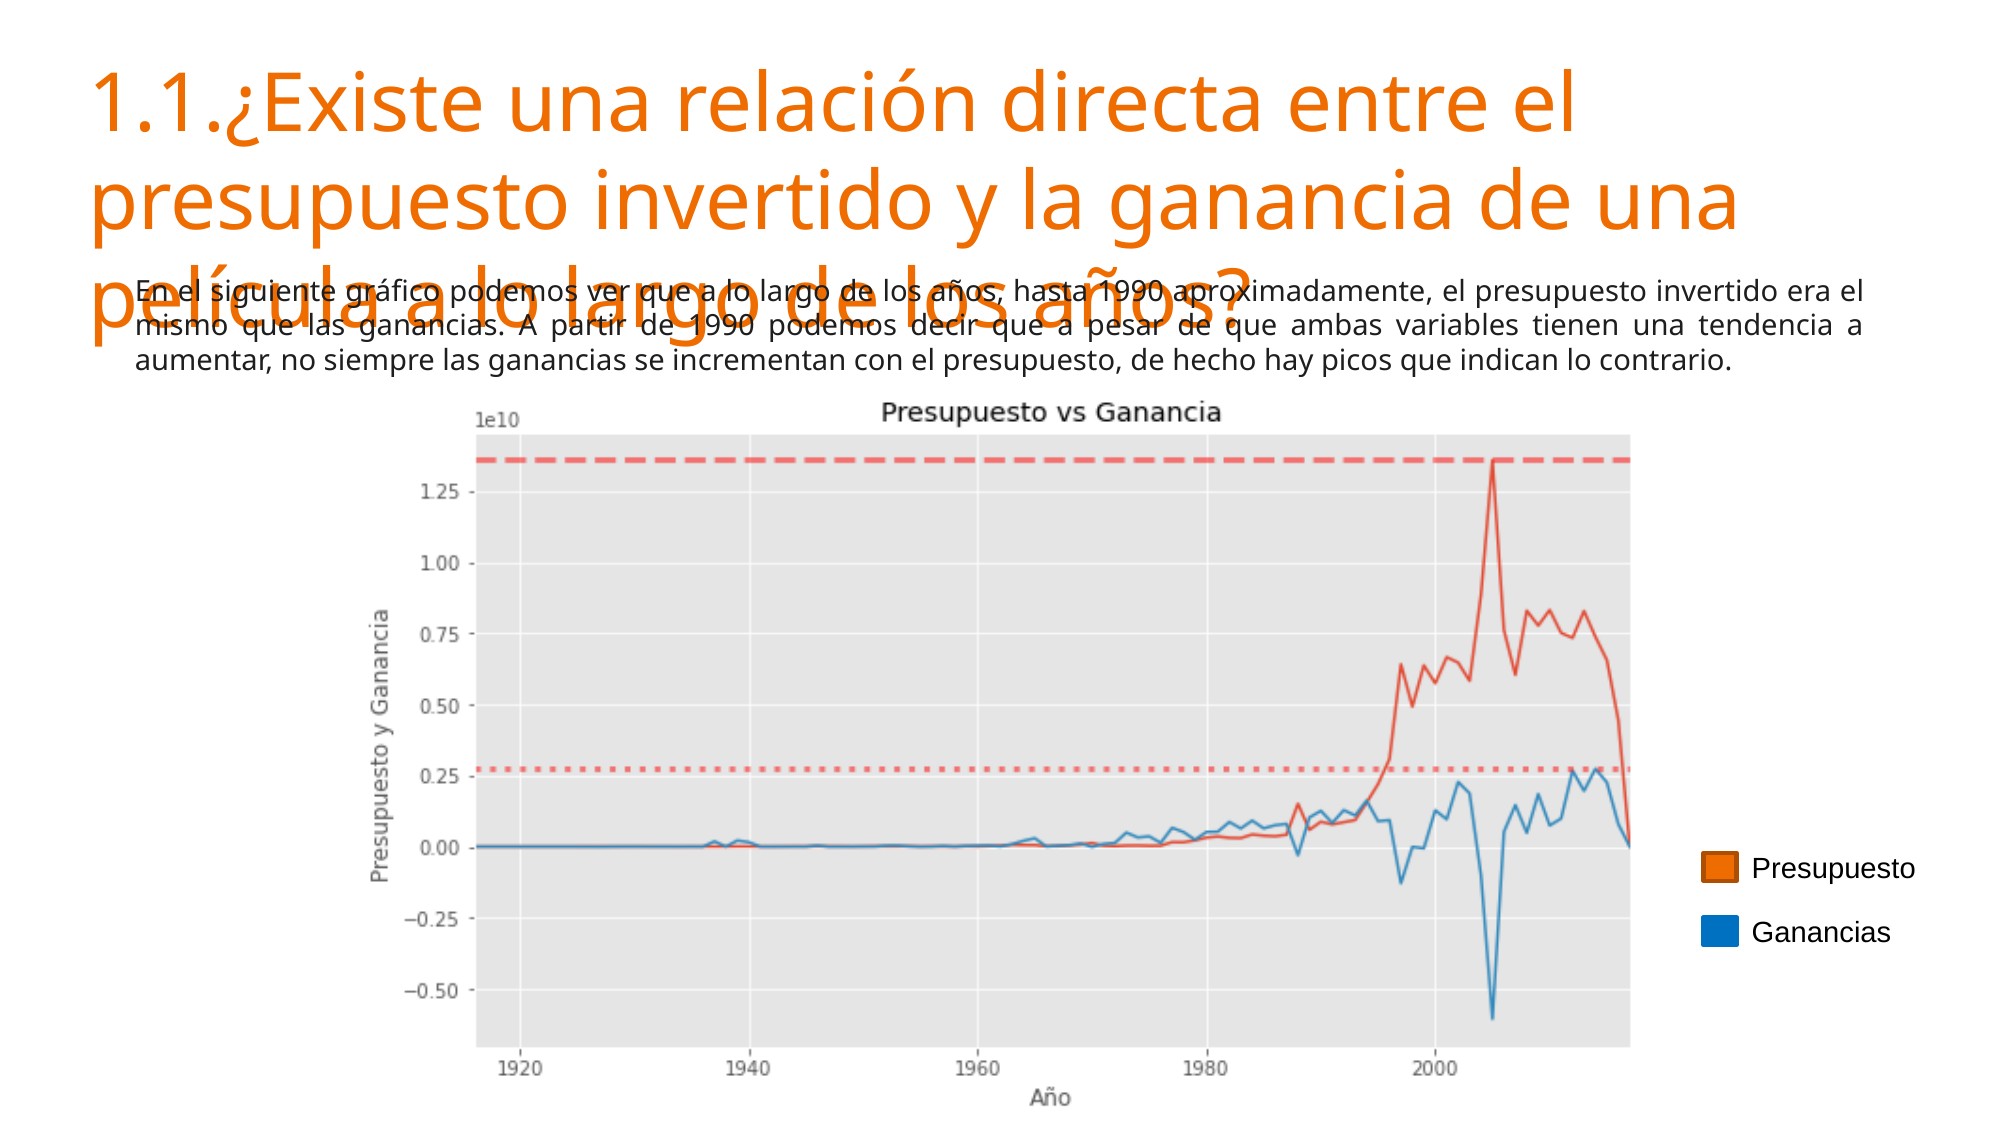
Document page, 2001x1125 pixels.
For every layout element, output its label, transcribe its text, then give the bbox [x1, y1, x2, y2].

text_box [1703, 905, 1908, 957]
picture [357, 388, 1642, 1125]
text_box En el siguiente gráfico podemos ver que a lo largo de los años, hasta 1990 aproximadamente, el presupuesto invertido era el mismo que las ganancias. A partir de 1990 podemos decir que a pesar de que ambas variables tienen una tendencia a aumentar, no siempre las ganancias se incrementan con el presupuesto, de hecho hay picos que indican lo contrario. [119, 264, 1881, 389]
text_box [1703, 841, 1932, 893]
title 1.1.¿Existe una relación directa entre el presupuesto invertido y la ganancia de una película a lo largo de los años? [68, 29, 1932, 252]
